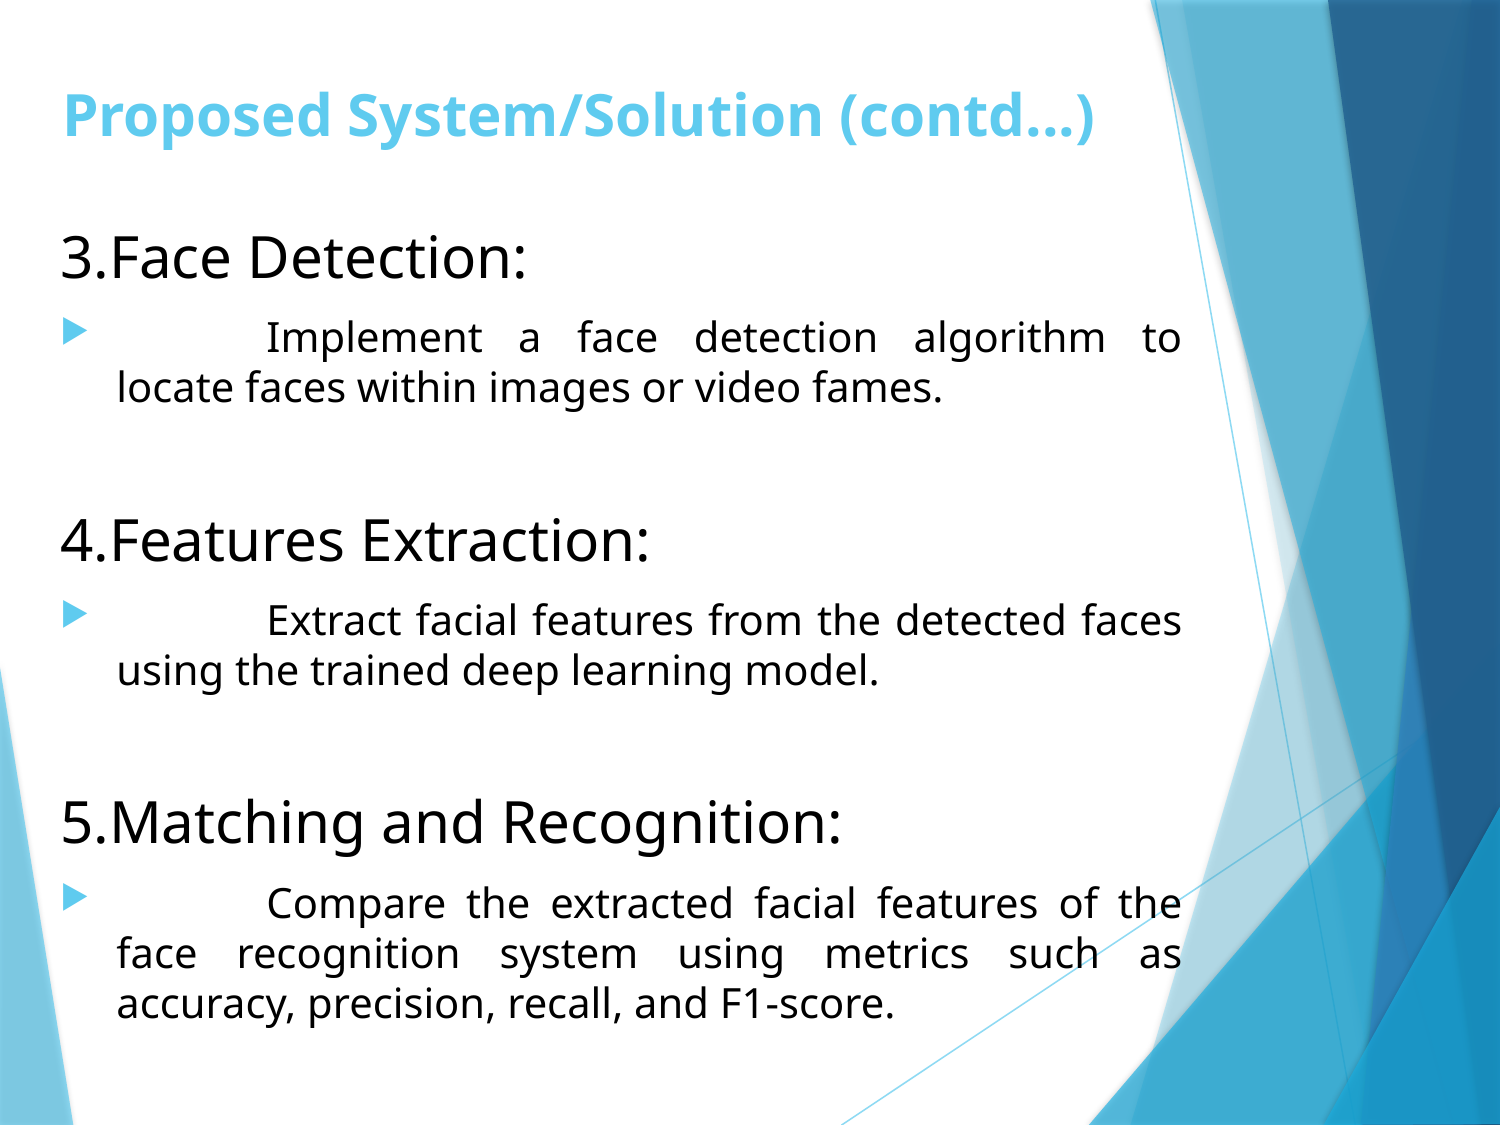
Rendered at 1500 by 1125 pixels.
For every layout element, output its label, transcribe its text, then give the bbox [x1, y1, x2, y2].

title Proposed System/Solution (contd...) [31, 70, 1286, 162]
list 3.Face Detection: Implement a face detection algorithm to locate faces within images or video fames. 4.Features Extraction: Extract facial features from the detected faces using the trained deep learning model. 5.Matching and Recognition: Compare the extracted facial features of the face recognition system using metrics such as accuracy, precision, recall, and F1-score. [45, 212, 1198, 1055]
